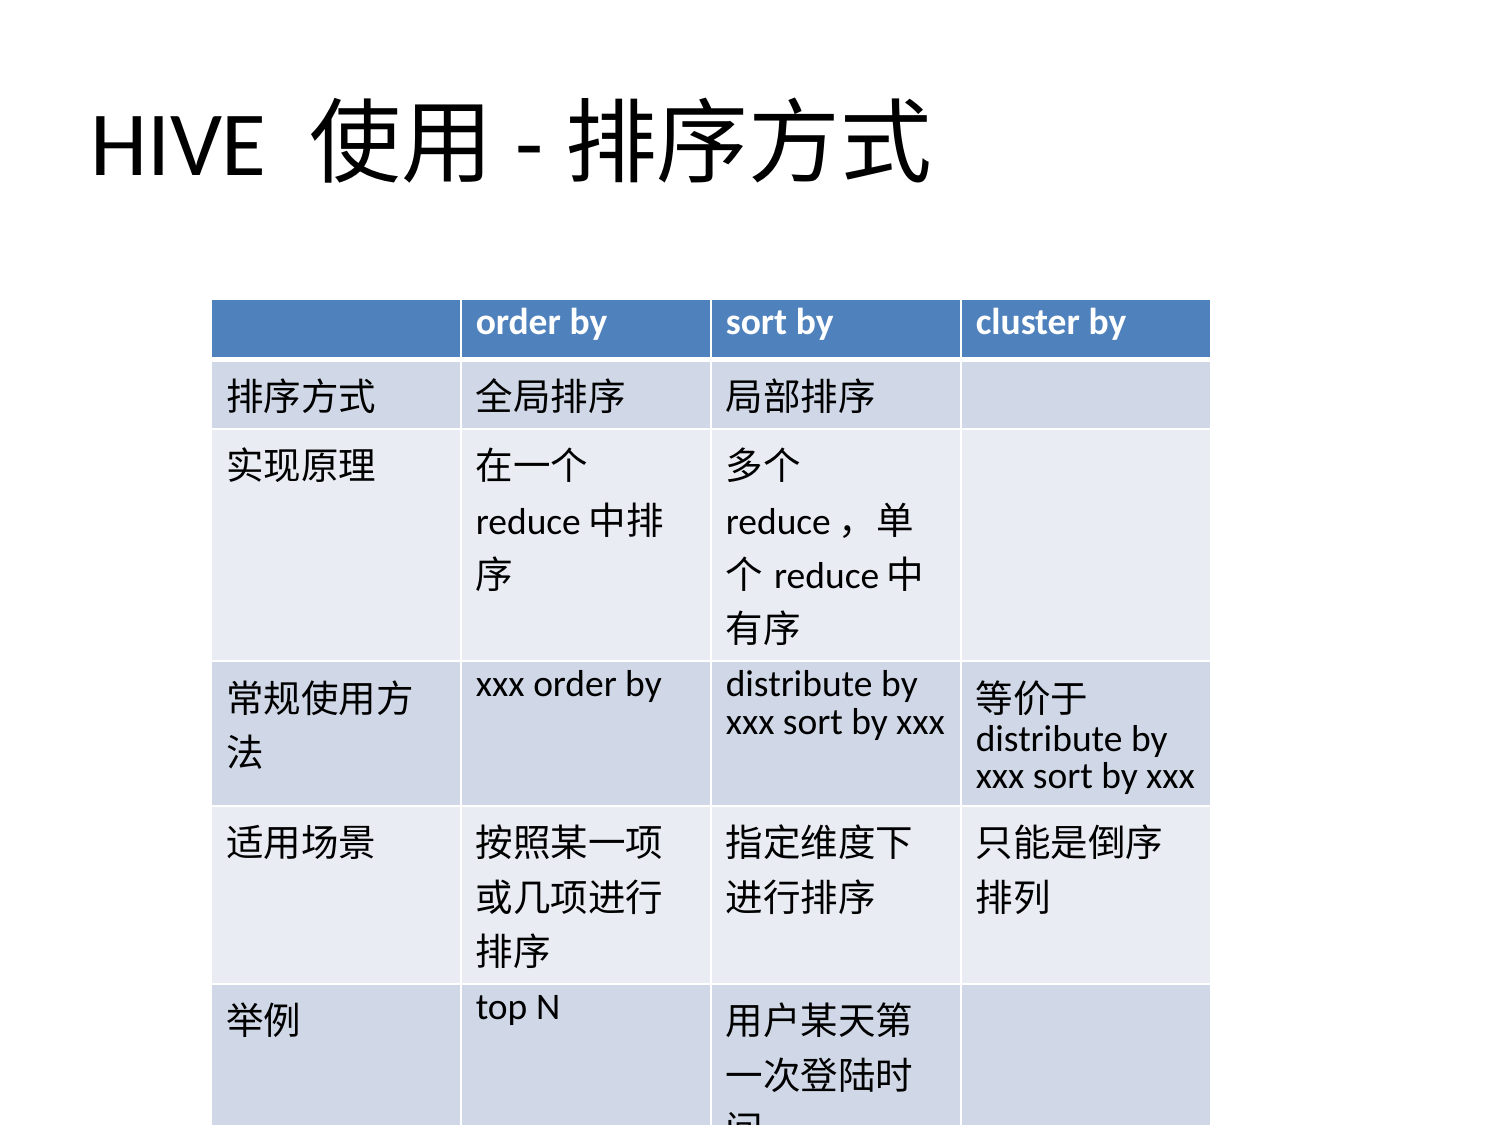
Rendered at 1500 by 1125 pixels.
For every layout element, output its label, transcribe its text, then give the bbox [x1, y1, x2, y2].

table_cell top N [462, 985, 710, 1125]
table_cell [962, 430, 1210, 660]
table_cell 全局排序 [462, 362, 710, 428]
table_header [212, 300, 460, 357]
table_cell 局部排序 [712, 362, 960, 428]
table_cell 适用场景 [212, 807, 460, 983]
table_cell 指定维度下进行排序 [712, 807, 960, 983]
table_cell 在一个reduce中排序 [462, 430, 710, 660]
title HIVE 使用-排序方式 [75, 45, 1425, 233]
table_cell 实现原理 [212, 430, 460, 660]
table_cell [962, 362, 1210, 428]
table_cell xxx order by [462, 662, 710, 805]
table_cell 多个reduce，单个reduce中有序 [712, 430, 960, 660]
table_header cluster by [962, 300, 1210, 357]
table_header sort by [712, 300, 960, 357]
table_cell 排序方式 [212, 362, 460, 428]
table_cell 按照某一项或几项进行排序 [462, 807, 710, 983]
table_cell 只能是倒序排列 [962, 807, 1210, 983]
table_cell [962, 985, 1210, 1125]
table_cell 等价于distribute by xxx sort by xxx [962, 662, 1210, 805]
table_cell distribute by xxx sort by xxx [712, 662, 960, 805]
table_cell 用户某天第一次登陆时间 [712, 985, 960, 1125]
table_header order by [462, 300, 710, 357]
table_cell 常规使用方法 [212, 662, 460, 805]
table_cell 举例 [212, 985, 460, 1125]
